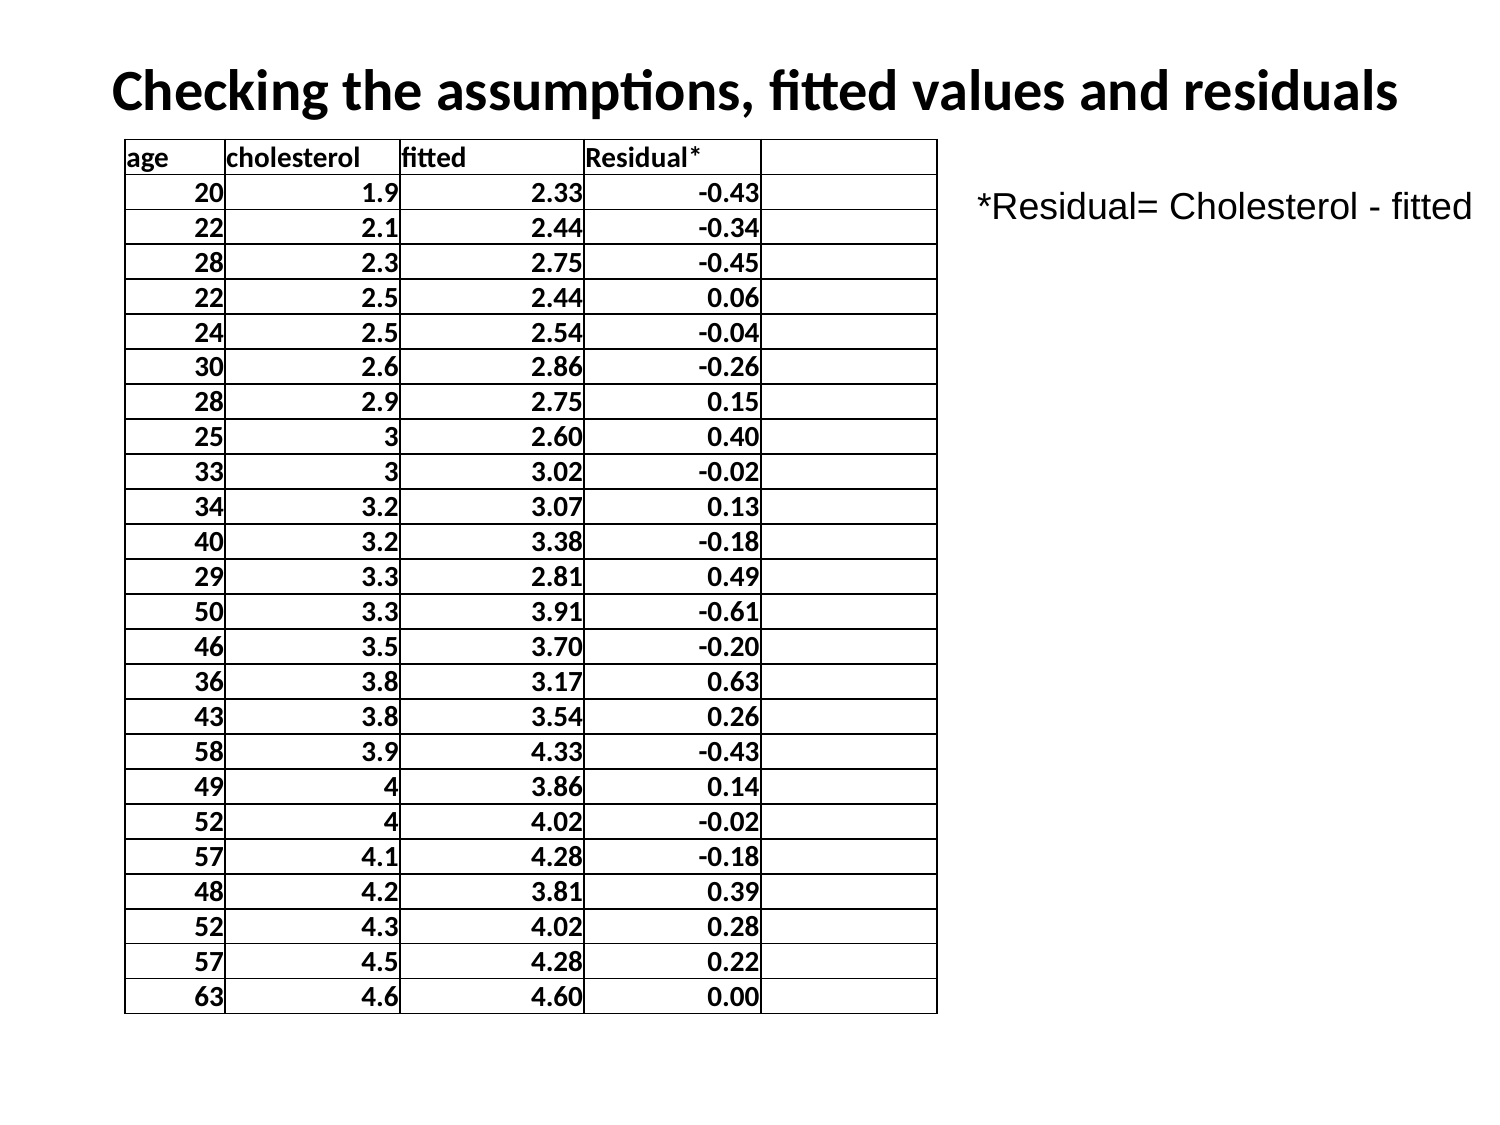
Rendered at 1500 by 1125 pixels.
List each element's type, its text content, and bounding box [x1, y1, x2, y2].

table_cell 3.86 [401, 770, 583, 803]
table_cell 50 [126, 595, 224, 628]
table_cell 2.9 [226, 385, 399, 418]
table_header age [126, 140, 224, 174]
table_header Residual* [585, 140, 760, 174]
table_cell 0.63 [585, 665, 760, 698]
table_cell -0.34 [585, 210, 760, 243]
table_cell 4.28 [401, 840, 583, 873]
table_cell 46 [126, 630, 224, 663]
table_cell 0.28 [585, 910, 760, 943]
table_cell 3.8 [226, 665, 399, 698]
table_cell 0.14 [585, 770, 760, 803]
table_header fitted [401, 140, 583, 174]
table_cell [762, 979, 936, 1013]
table_cell 40 [126, 525, 224, 558]
table_cell 2.86 [401, 350, 583, 383]
table_cell [762, 280, 936, 313]
table_cell 3 [226, 455, 399, 488]
table_cell [762, 665, 936, 698]
table_cell 3.3 [226, 595, 399, 628]
table_cell -0.43 [585, 175, 760, 209]
table_cell 2.5 [226, 280, 399, 313]
table_cell 2.6 [226, 350, 399, 383]
table_cell 3.2 [226, 525, 399, 558]
table_cell [762, 805, 936, 838]
table_cell 52 [126, 910, 224, 943]
table_cell 33 [126, 455, 224, 488]
table_cell 43 [126, 700, 224, 733]
table_cell 0.13 [585, 490, 760, 523]
text_box *Residual= Cholesterol - fitted [962, 174, 1500, 235]
table_cell [762, 770, 936, 803]
table_cell [762, 944, 936, 978]
table_cell 0.15 [585, 385, 760, 418]
table_cell 2.5 [226, 315, 399, 348]
table_cell 0.26 [585, 700, 760, 733]
table_cell 2.3 [226, 245, 399, 278]
table_cell 58 [126, 735, 224, 768]
table_cell -0.61 [585, 595, 760, 628]
table_cell 4.02 [401, 805, 583, 838]
table_cell 0.39 [585, 875, 760, 908]
table_cell -0.18 [585, 840, 760, 873]
table_cell [762, 315, 936, 348]
table_cell 22 [126, 280, 224, 313]
table_cell [762, 490, 936, 523]
table_cell 2.44 [401, 280, 583, 313]
table_cell [762, 735, 936, 768]
table_cell 0.00 [585, 979, 760, 1013]
table_cell 2.33 [401, 175, 583, 209]
table_cell 3.2 [226, 490, 399, 523]
table_cell 2.1 [226, 210, 399, 243]
table_cell [762, 840, 936, 873]
table_cell 3.91 [401, 595, 583, 628]
table_cell [762, 175, 936, 209]
table_cell 4 [226, 805, 399, 838]
table_cell 63 [126, 979, 224, 1013]
table_cell [762, 910, 936, 943]
table_cell 3.9 [226, 735, 399, 768]
text_box Checking the assumptions, fitted values and residuals [73, 37, 1438, 138]
table_cell 24 [126, 315, 224, 348]
table_cell [762, 630, 936, 663]
table_cell 2.44 [401, 210, 583, 243]
table_cell 3.3 [226, 560, 399, 593]
table_cell 3.07 [401, 490, 583, 523]
table_cell 0.06 [585, 280, 760, 313]
table_header cholesterol [226, 140, 399, 174]
table_cell 48 [126, 875, 224, 908]
table_cell 2.75 [401, 385, 583, 418]
table_cell 4.1 [226, 840, 399, 873]
table_cell [762, 385, 936, 418]
table_cell 4.6 [226, 979, 399, 1013]
table_cell -0.45 [585, 245, 760, 278]
table_cell 52 [126, 805, 224, 838]
table_cell 2.81 [401, 560, 583, 593]
table_cell 4.3 [226, 910, 399, 943]
table_cell -0.02 [585, 455, 760, 488]
table_cell 4.60 [401, 979, 583, 1013]
table_cell 3.02 [401, 455, 583, 488]
table_cell [762, 560, 936, 593]
table_cell [762, 525, 936, 558]
table_cell 20 [126, 175, 224, 209]
table_cell 3.81 [401, 875, 583, 908]
table_cell -0.18 [585, 525, 760, 558]
table_cell 49 [126, 770, 224, 803]
table_cell [762, 210, 936, 243]
table_cell 4.2 [226, 875, 399, 908]
table_cell -0.20 [585, 630, 760, 663]
table_cell 3.54 [401, 700, 583, 733]
table_cell 28 [126, 245, 224, 278]
table_cell 3 [226, 420, 399, 453]
table_cell 22 [126, 210, 224, 243]
table_cell 3.17 [401, 665, 583, 698]
table_cell [762, 420, 936, 453]
table_cell 4 [226, 770, 399, 803]
table_cell 36 [126, 665, 224, 698]
table_cell 4.02 [401, 910, 583, 943]
table_cell -0.43 [585, 735, 760, 768]
table_cell 3.70 [401, 630, 583, 663]
table_cell -0.04 [585, 315, 760, 348]
table_cell 2.75 [401, 245, 583, 278]
table_cell 1.9 [226, 175, 399, 209]
table_cell [762, 455, 936, 488]
table_cell 2.60 [401, 420, 583, 453]
table_cell 30 [126, 350, 224, 383]
table_cell 25 [126, 420, 224, 453]
table_cell [762, 595, 936, 628]
table_cell [762, 700, 936, 733]
table_cell [762, 875, 936, 908]
table_cell 3.5 [226, 630, 399, 663]
table_cell 29 [126, 560, 224, 593]
table_cell 57 [126, 944, 224, 978]
table_cell 2.54 [401, 315, 583, 348]
table_cell 28 [126, 385, 224, 418]
table_cell 3.8 [226, 700, 399, 733]
table_cell 57 [126, 840, 224, 873]
table_cell 4.28 [401, 944, 583, 978]
table_cell [762, 245, 936, 278]
table_cell 0.22 [585, 944, 760, 978]
table_header [762, 140, 936, 174]
table_cell 3.38 [401, 525, 583, 558]
table_cell 0.49 [585, 560, 760, 593]
table_cell -0.26 [585, 350, 760, 383]
table_cell -0.02 [585, 805, 760, 838]
table_cell 4.33 [401, 735, 583, 768]
table_cell [762, 350, 936, 383]
table_cell 4.5 [226, 944, 399, 978]
table_cell 34 [126, 490, 224, 523]
table_cell 0.40 [585, 420, 760, 453]
